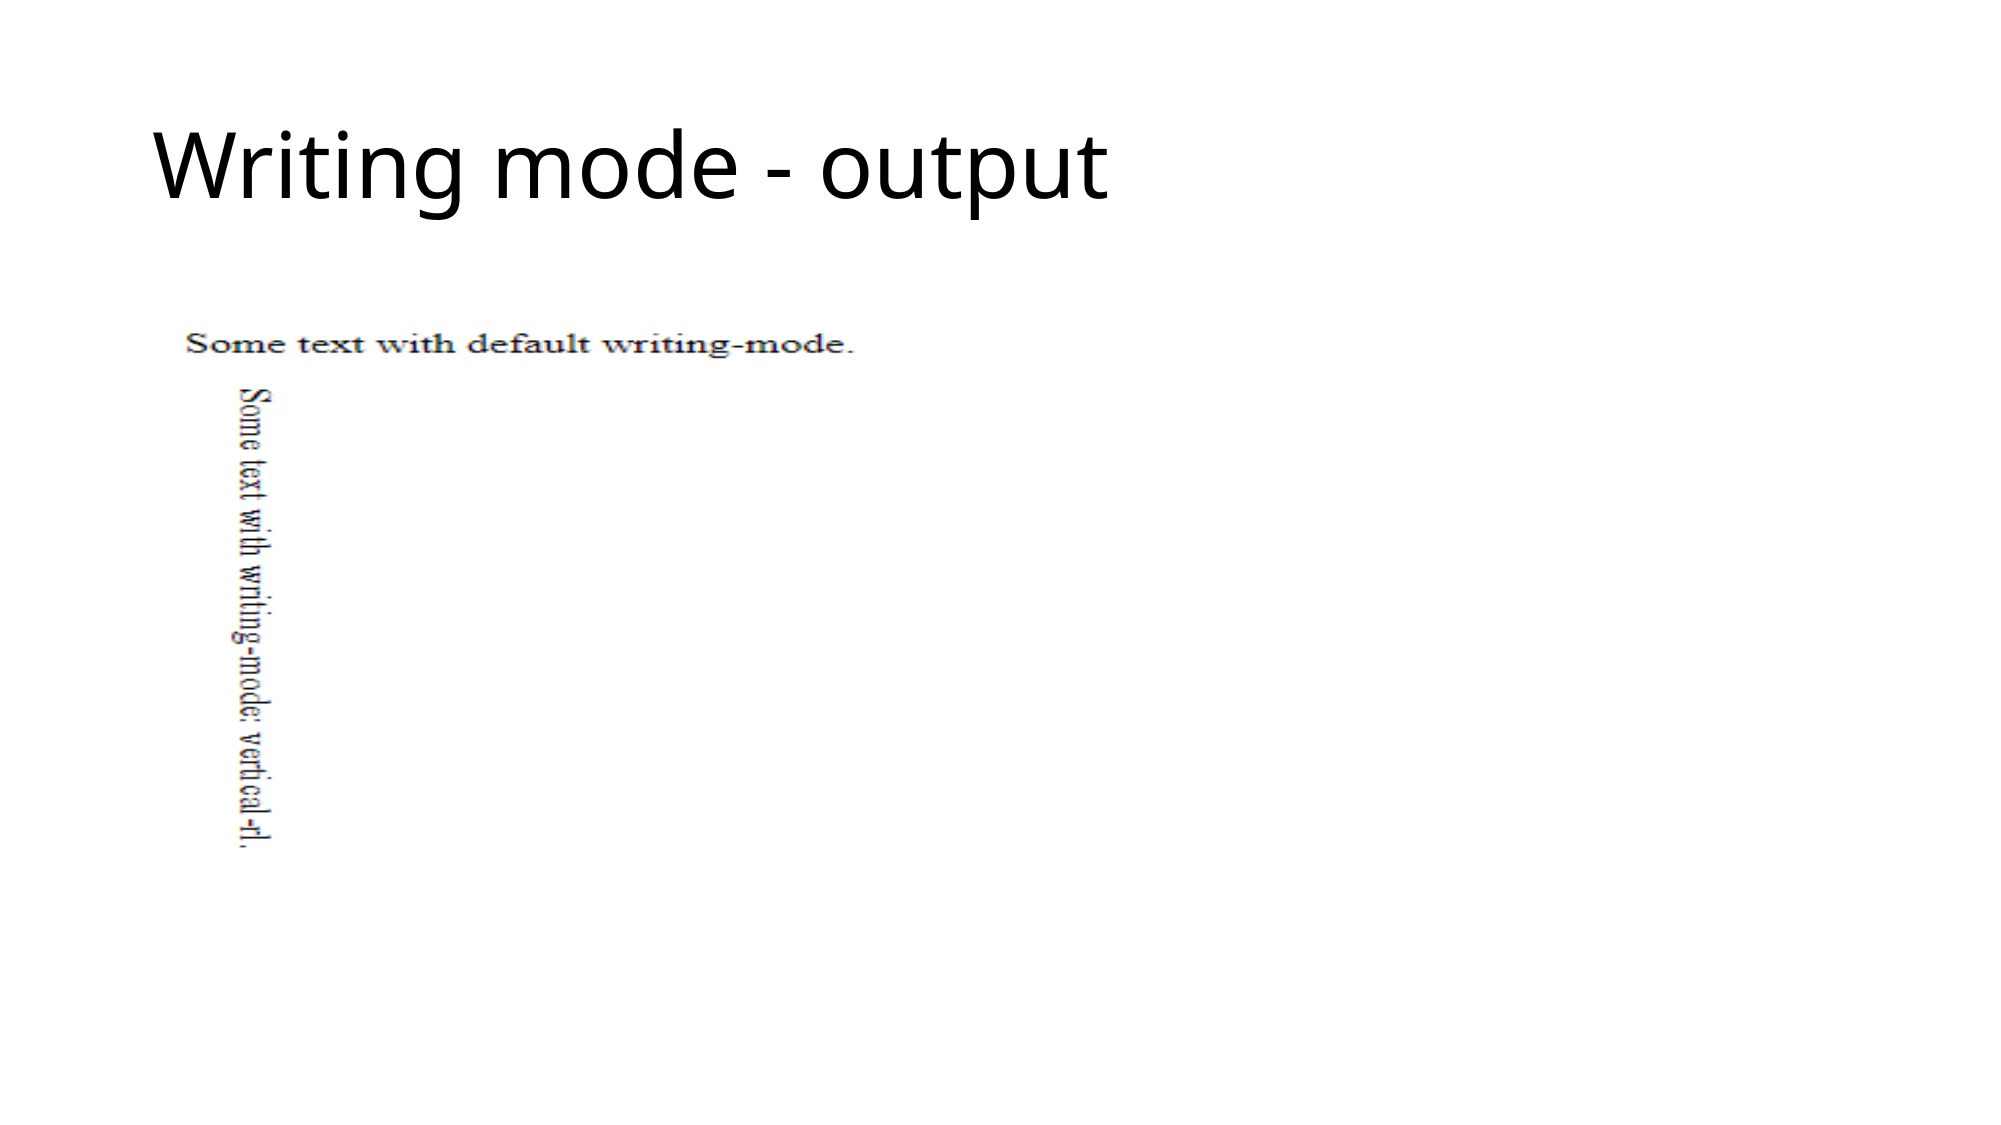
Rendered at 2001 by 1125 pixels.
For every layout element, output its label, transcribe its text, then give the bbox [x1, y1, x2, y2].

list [163, 304, 1813, 988]
title Writing mode - output [137, 59, 1863, 278]
